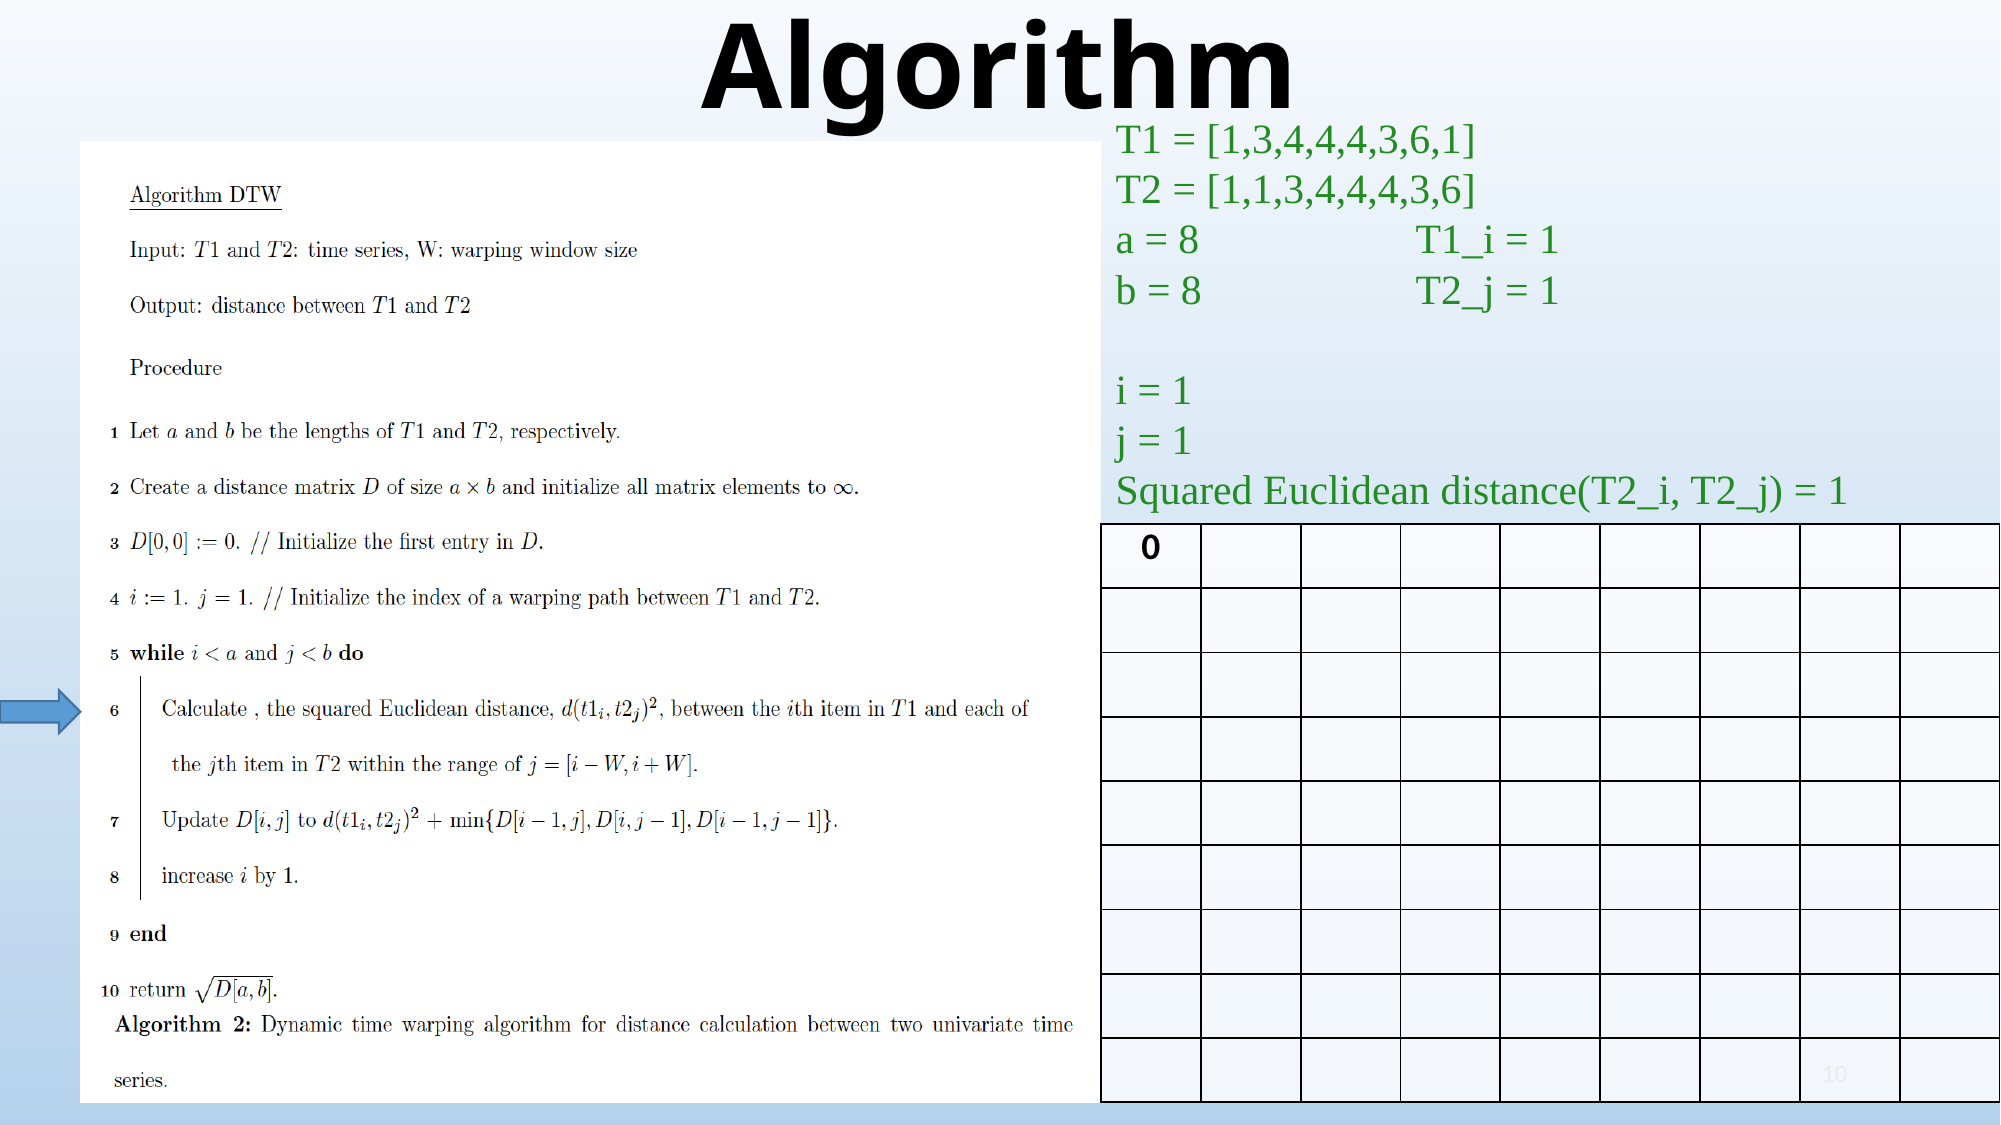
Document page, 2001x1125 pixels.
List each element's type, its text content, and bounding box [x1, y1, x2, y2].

text_box T1 = [1,3,4,4,4,3,6,1] T2 = [1,1,3,4,4,4,3,6] a = 8 T1_i = 1 b = 8 T2_j = 1 i = 1 j = 1 Squared Euclidean distance(T2_i, T2_j) = 1 [1100, 104, 1869, 520]
picture [80, 141, 1101, 1103]
title Algorithm [0, 0, 2000, 142]
text_box [0, 687, 80, 736]
text_box [1521, 278, 1553, 339]
